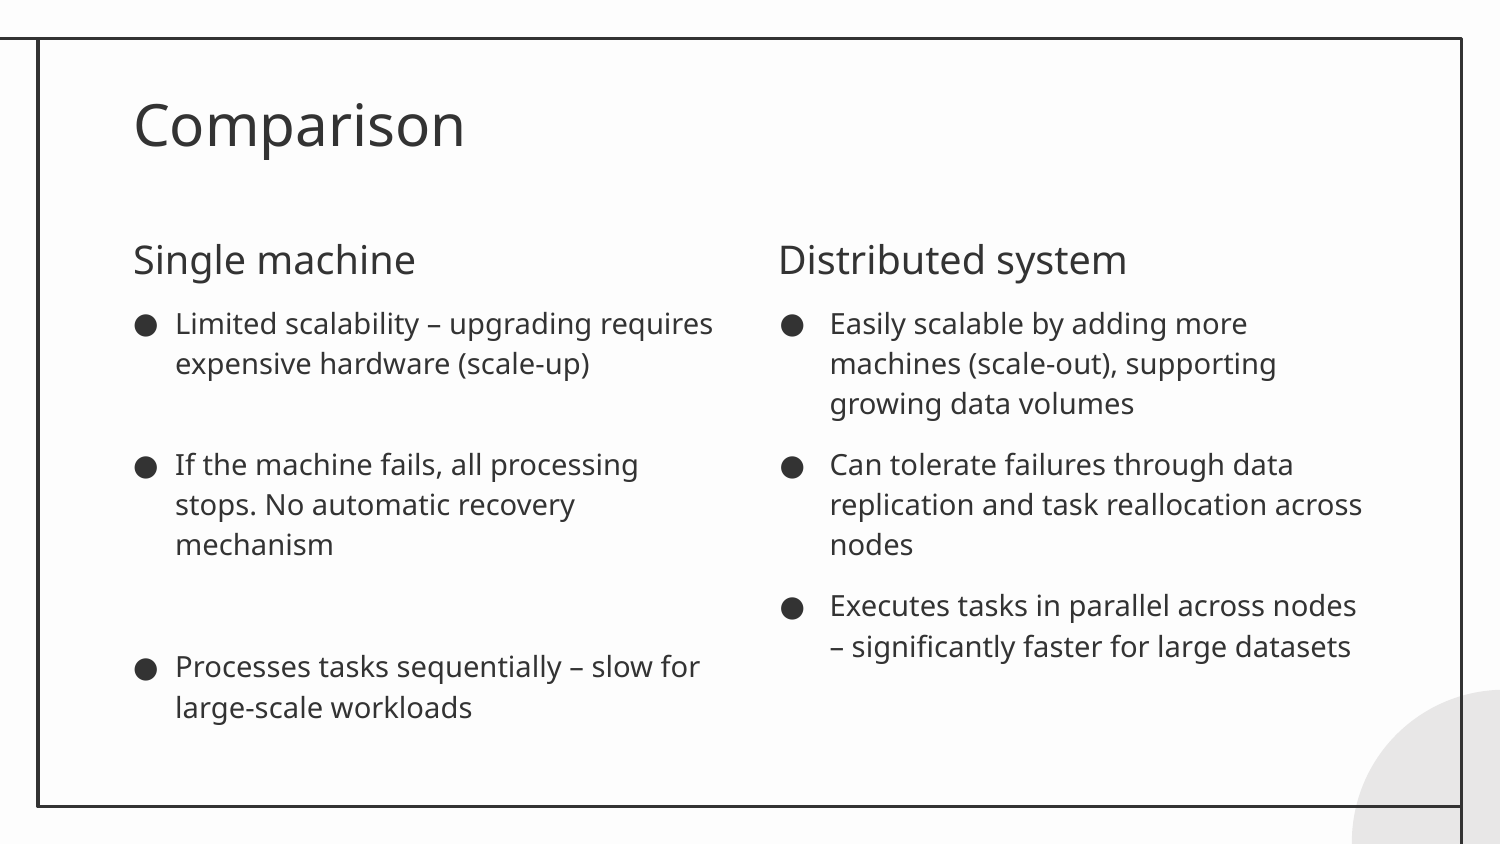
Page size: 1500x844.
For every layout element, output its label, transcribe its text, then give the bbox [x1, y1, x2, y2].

title Comparison [118, 72, 1382, 167]
subtitle Single machine [118, 238, 737, 298]
subtitle Easily scalable by adding more machines (scale-out), supporting growing data volumes Can tolerate failures through data replication and task reallocation across nodes Executes tasks in parallel across nodes – significantly faster for large datasets [762, 298, 1382, 734]
subtitle Limited scalability – upgrading requires expensive hardware (scale-up) If the machine fails, all processing stops. No automatic recovery mechanism Processes tasks sequentially – slow for large-scale workloads [118, 298, 737, 734]
subtitle Distributed system [762, 238, 1382, 298]
